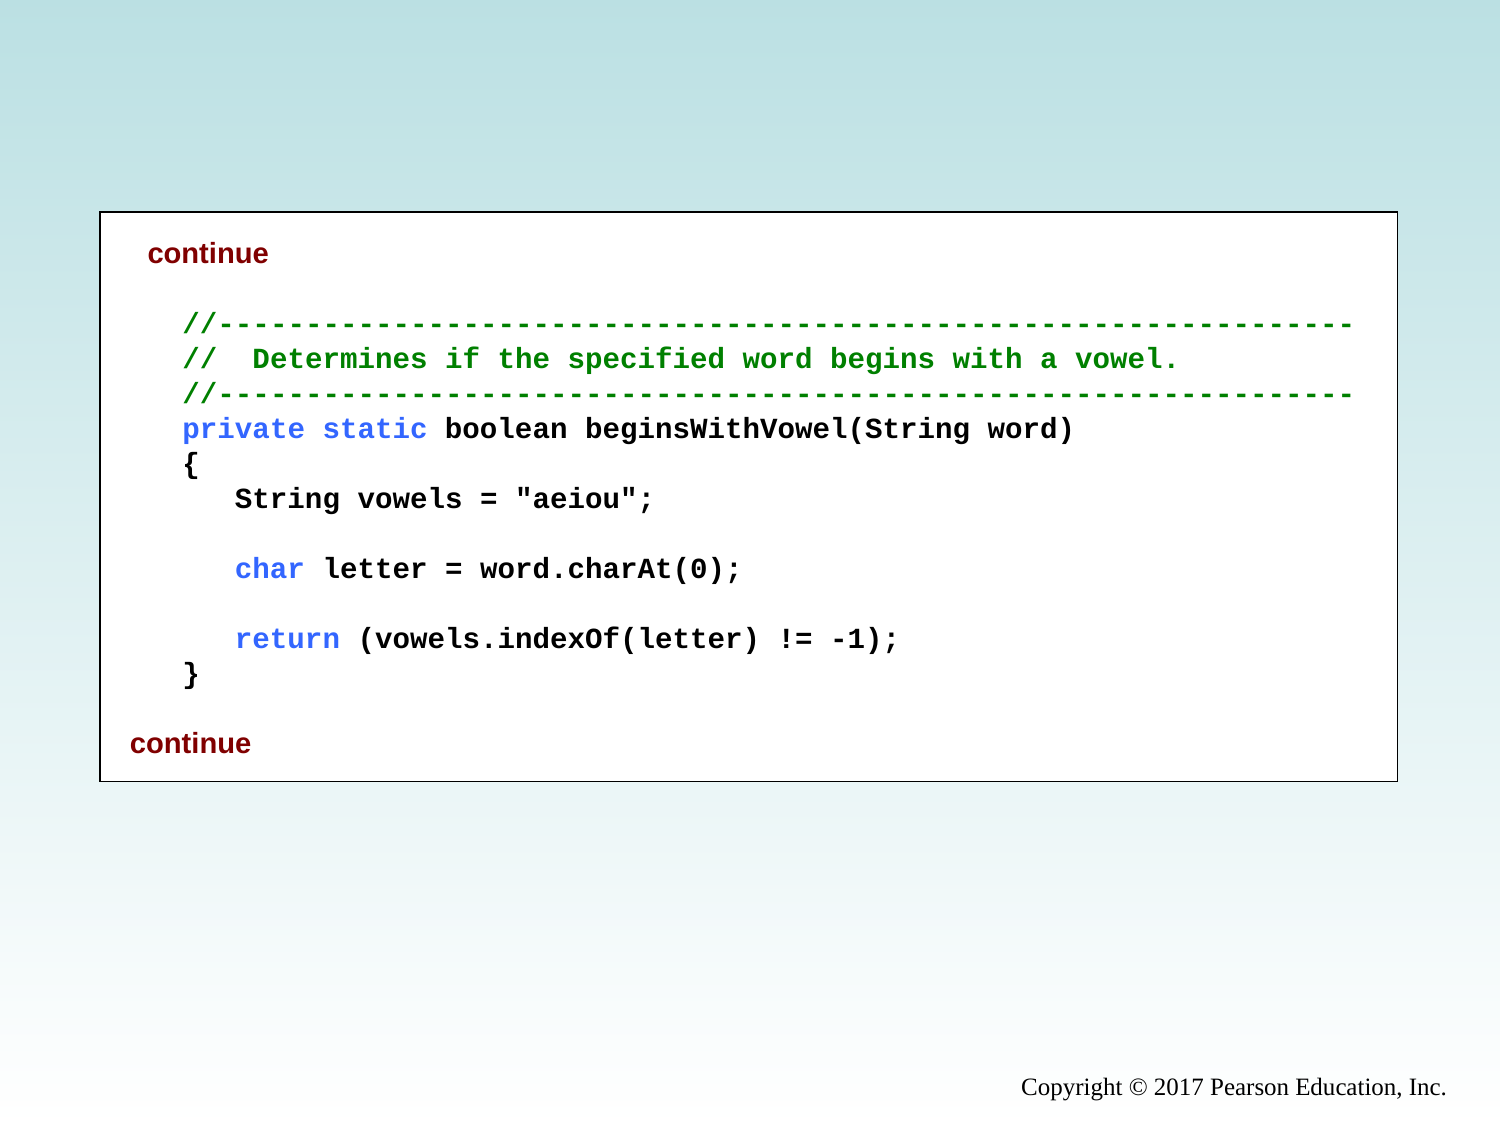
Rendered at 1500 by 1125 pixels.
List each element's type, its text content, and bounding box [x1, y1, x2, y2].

text_box continue //----------------------------------------------------------------- // Determines if the specified word begins with a vowel. //----------------------------------------------------------------- private static boolean beginsWithVowel(String word) { String vowels = "aeiou"; char letter = word.charAt(0); return (vowels.indexOf(letter) != -1); } continue [99, 211, 1398, 782]
footer Copyright © 2017 Pearson Education, Inc. [549, 1062, 1463, 1114]
